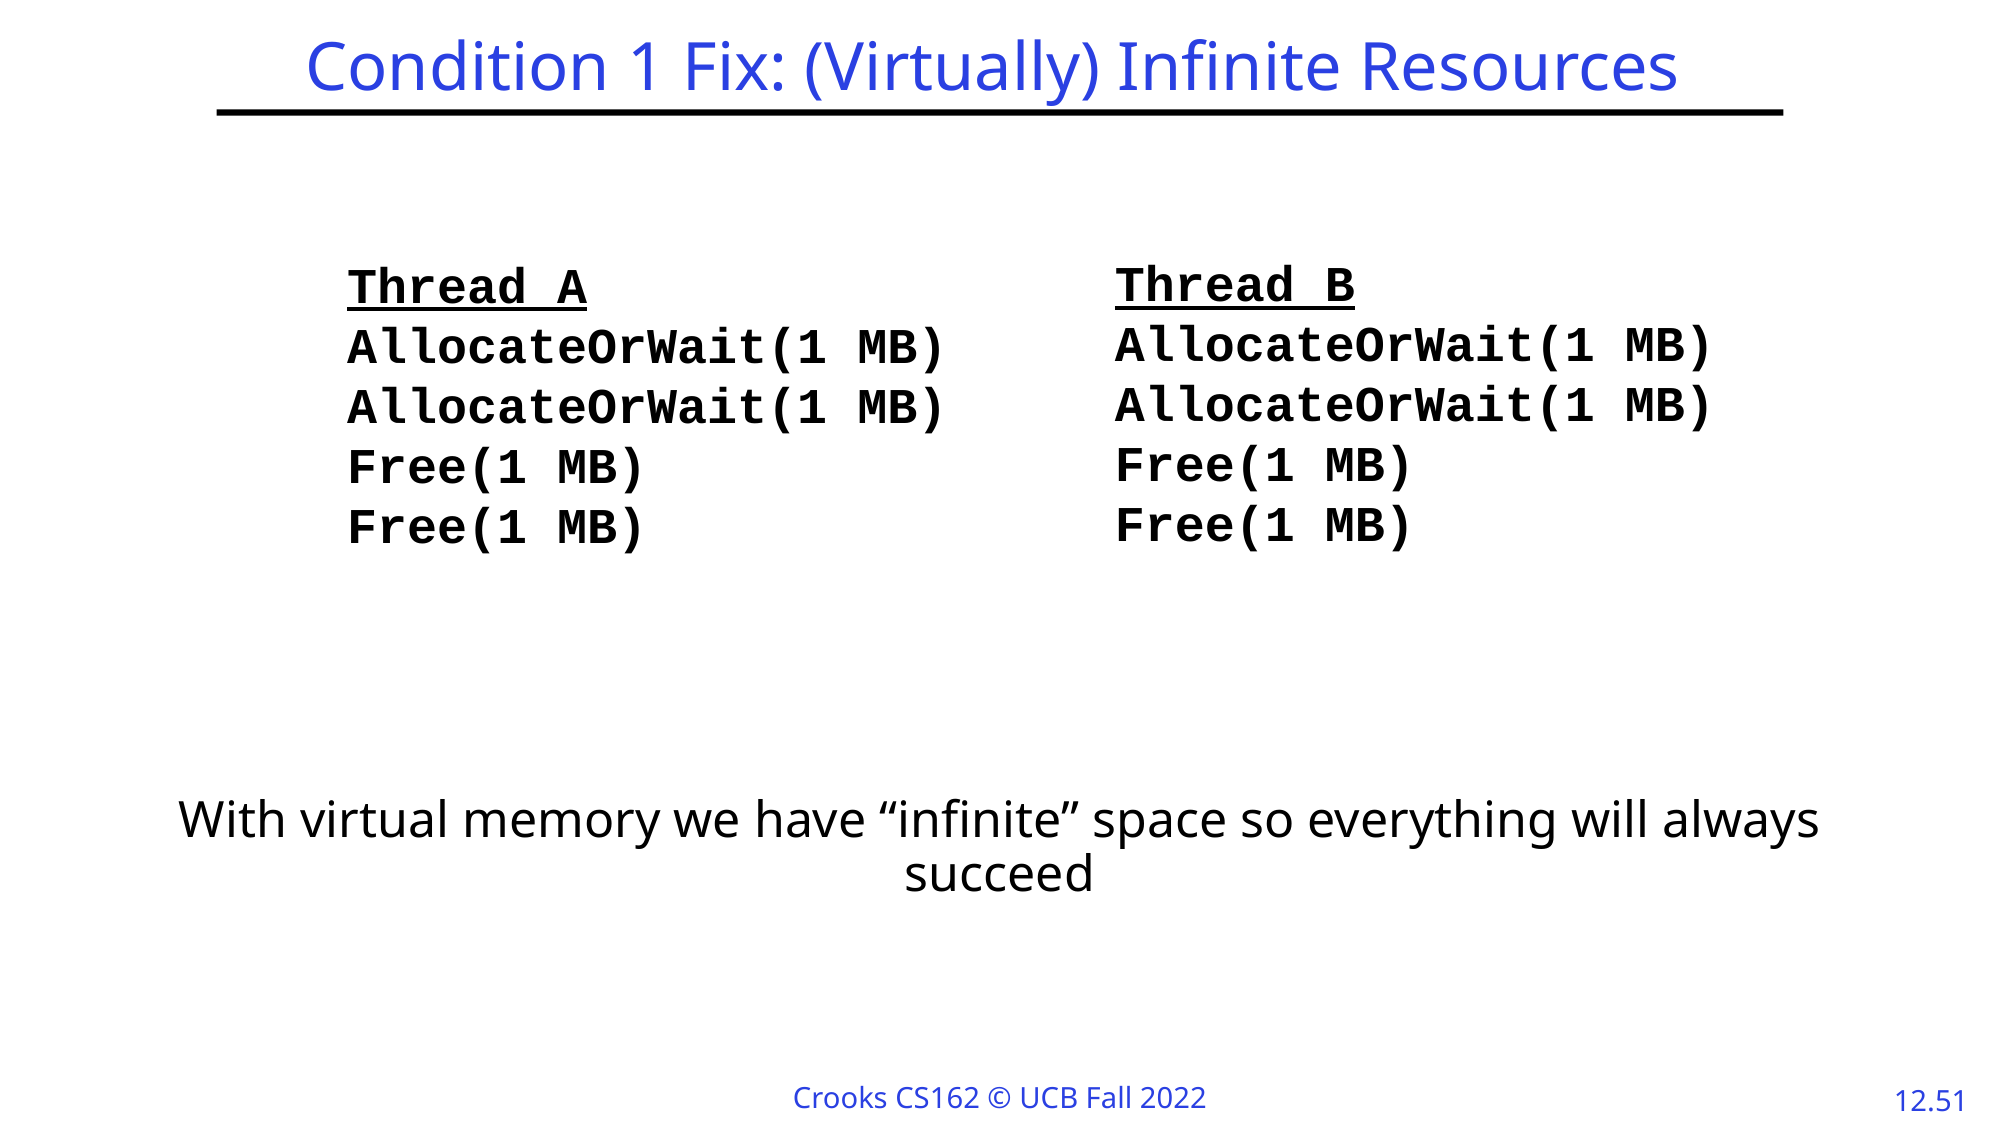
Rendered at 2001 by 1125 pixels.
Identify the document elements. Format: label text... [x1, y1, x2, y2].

text_box Thread A AllocateOrWait(1 MB) AllocateOrWait(1 MB) Free(1 MB) Free(1 MB) [332, 245, 1219, 561]
text_box Thread B AllocateOrWait(1 MB) AllocateOrWait(1 MB) Free(1 MB) Free(1 MB) [1100, 244, 1986, 560]
title Condition 1 Fix: (Virtually) Infinite Resources [0, 24, 2000, 113]
list With virtual memory we have “infinite” space so everything will always succeed [133, 787, 1867, 988]
